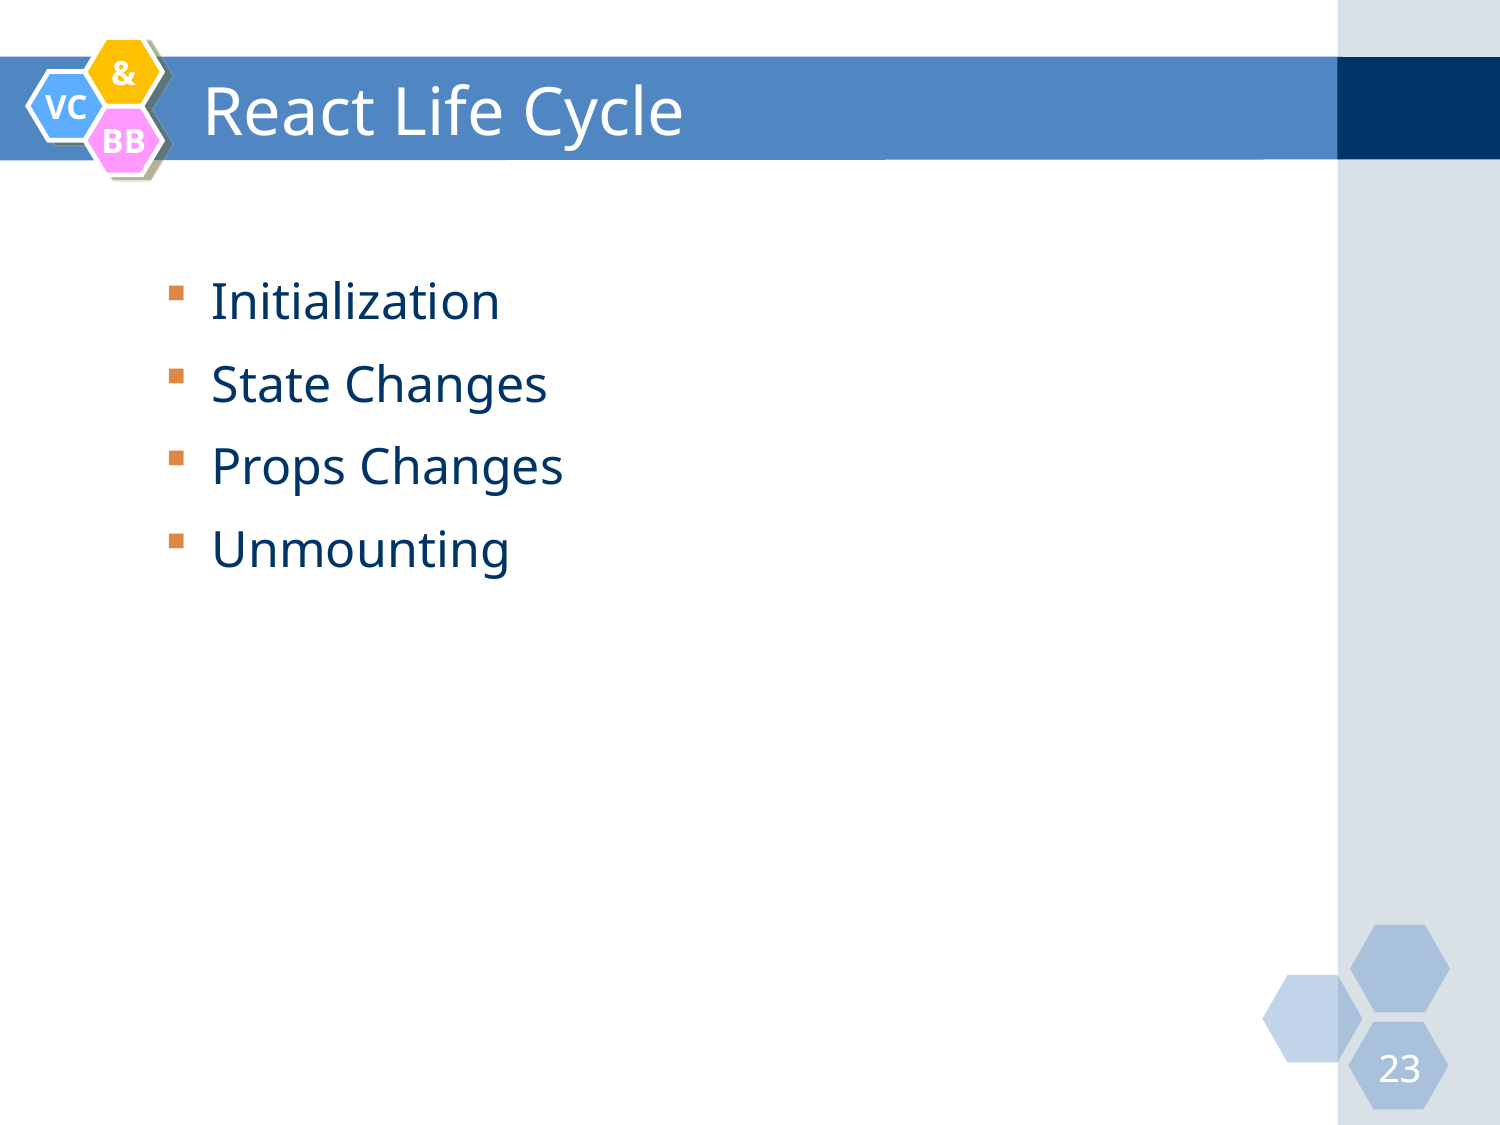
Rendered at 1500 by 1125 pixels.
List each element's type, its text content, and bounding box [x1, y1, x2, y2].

title React Life Cycle [187, 62, 1288, 155]
text_box Initialization State Changes Props Changes Unmounting [75, 262, 1400, 1005]
